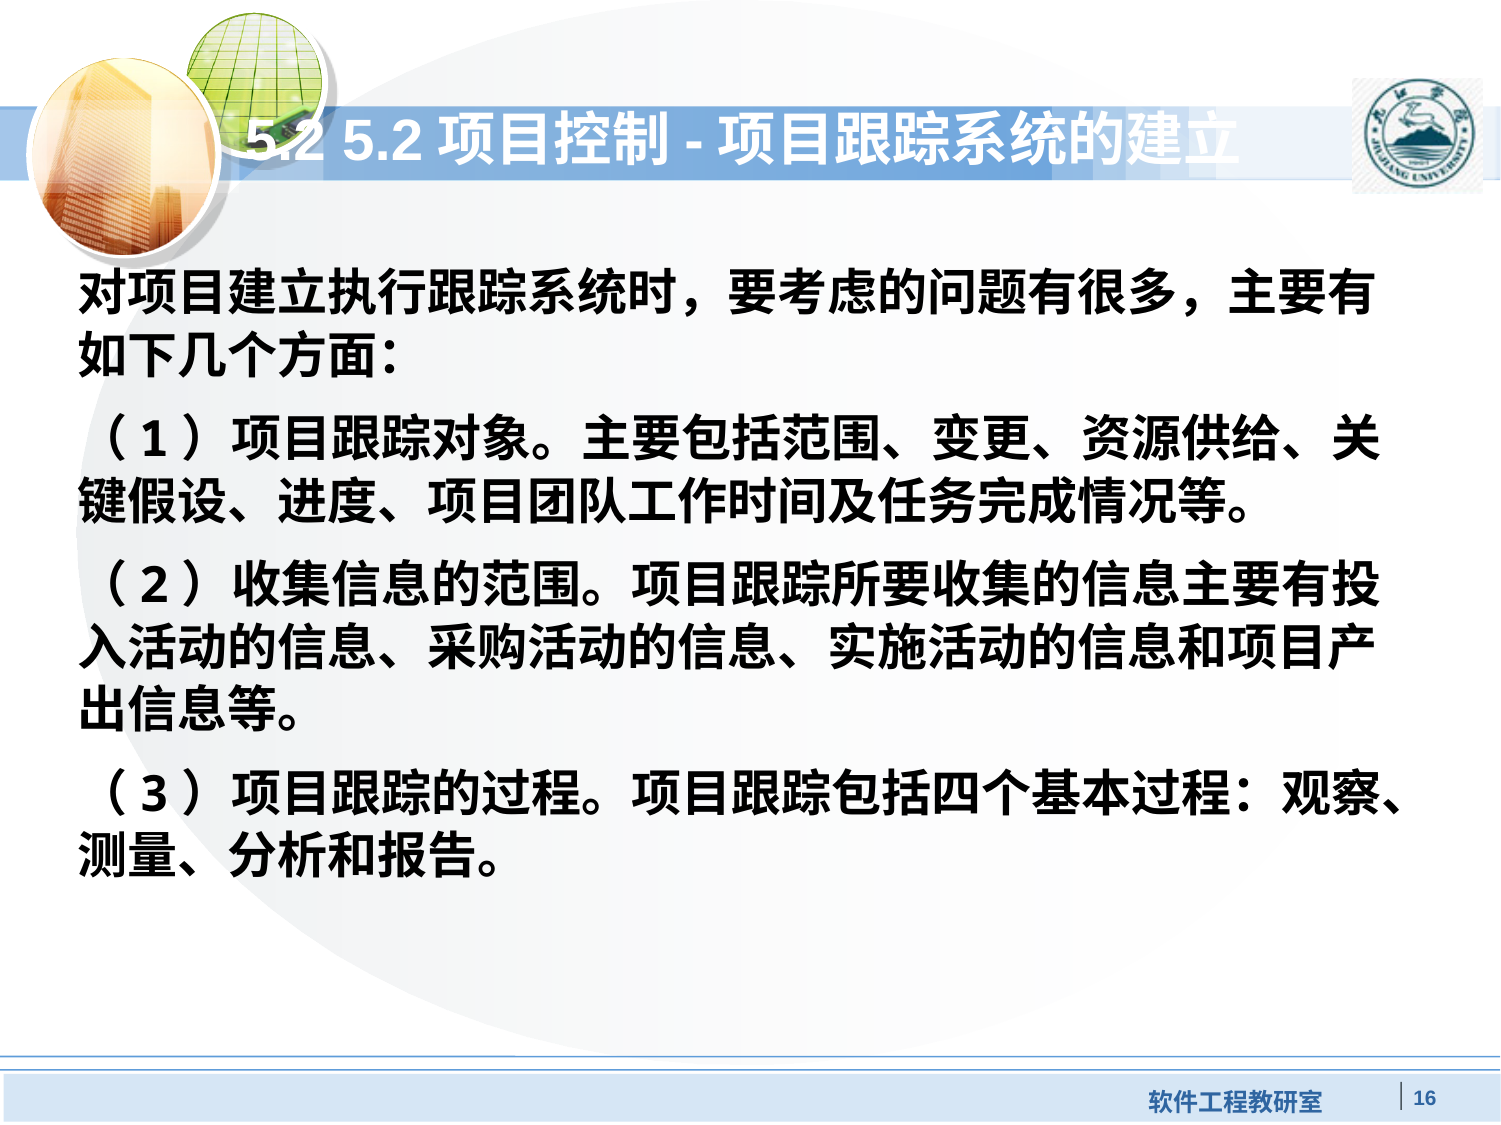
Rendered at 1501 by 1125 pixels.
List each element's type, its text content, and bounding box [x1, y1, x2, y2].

picture [32, 14, 321, 78]
title 5.2 5.2项目控制-项目跟踪系统的建立 [0, 78, 1501, 205]
picture [32, 205, 214, 255]
list 对项目建立执行跟踪系统时，要考虑的问题有很多，主要有如下几个方面： （1）项目跟踪对象。主要包括范围、变更、资源供给、关键假设、进度、项目团队工作时间及任务完成情况等。 （2）收集信息的范围。项目跟踪所要收集的信息主要有投入活动的信息、采购活动的信息、实施活动的信息和项目产出信息等。 （3）项目跟踪的过程。项目跟踪包括四个基本过程：观察、测量、分析和报告。 [62, 249, 1438, 896]
